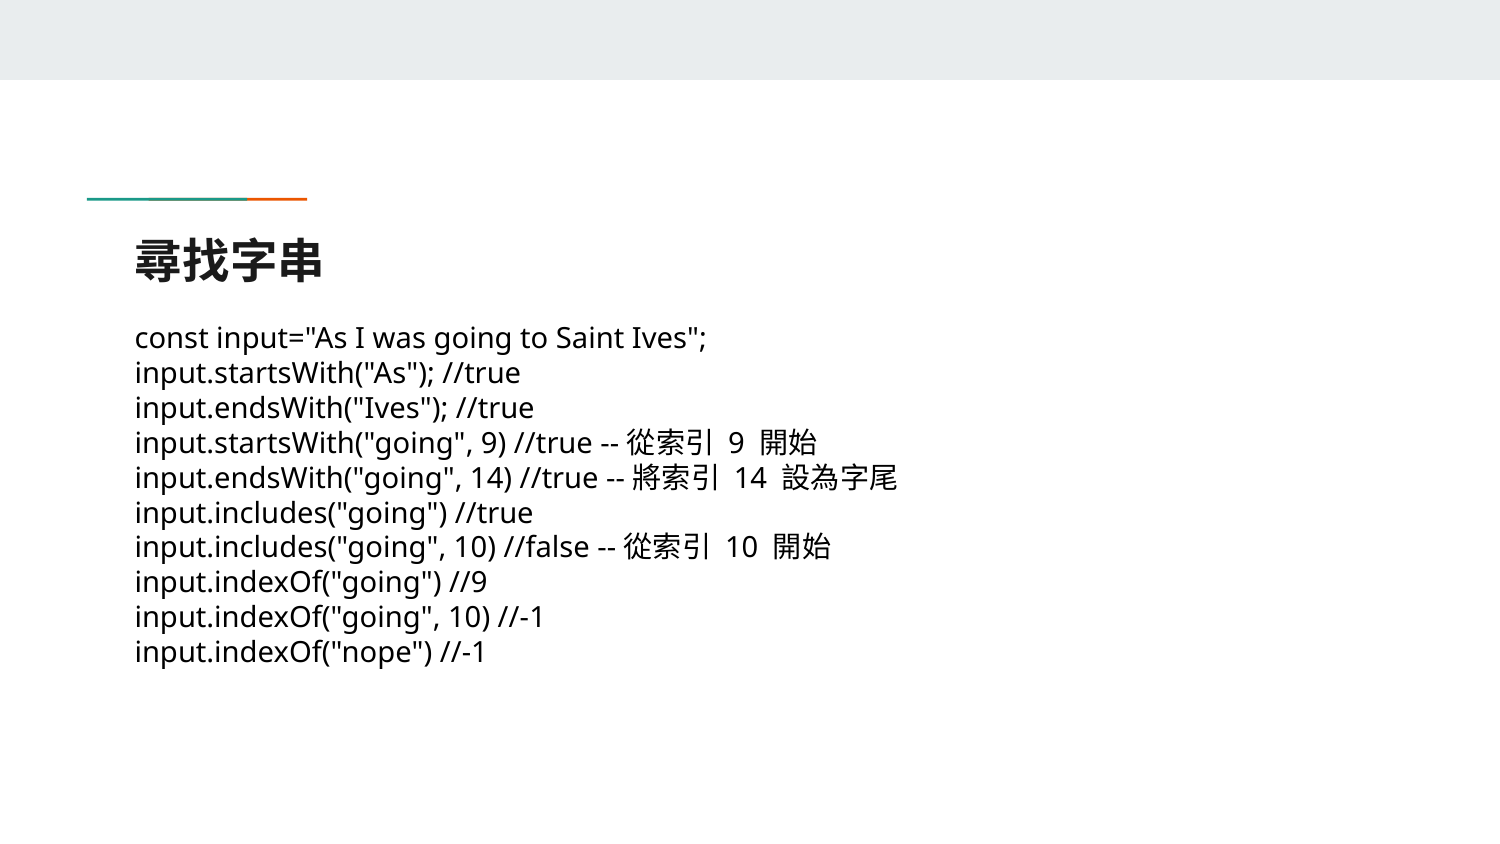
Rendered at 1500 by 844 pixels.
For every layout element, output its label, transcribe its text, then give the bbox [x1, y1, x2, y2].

title 尋找字串 [119, 216, 1381, 305]
text_box const input="As I was going to Saint Ives"; input.startsWith("As"); //true input.endsWith("Ives"); //true input.startsWith("going", 9) //true --從索引 9 開始 input.endsWith("going", 14) //true --將索引 14 設為字尾 input.includes("going") //true input.includes("going", 10) //false --從索引 10 開始 input.indexOf("going") //9 input.indexOf("going", 10) //-1 input.indexOf("nope") //-1 [119, 304, 1032, 684]
